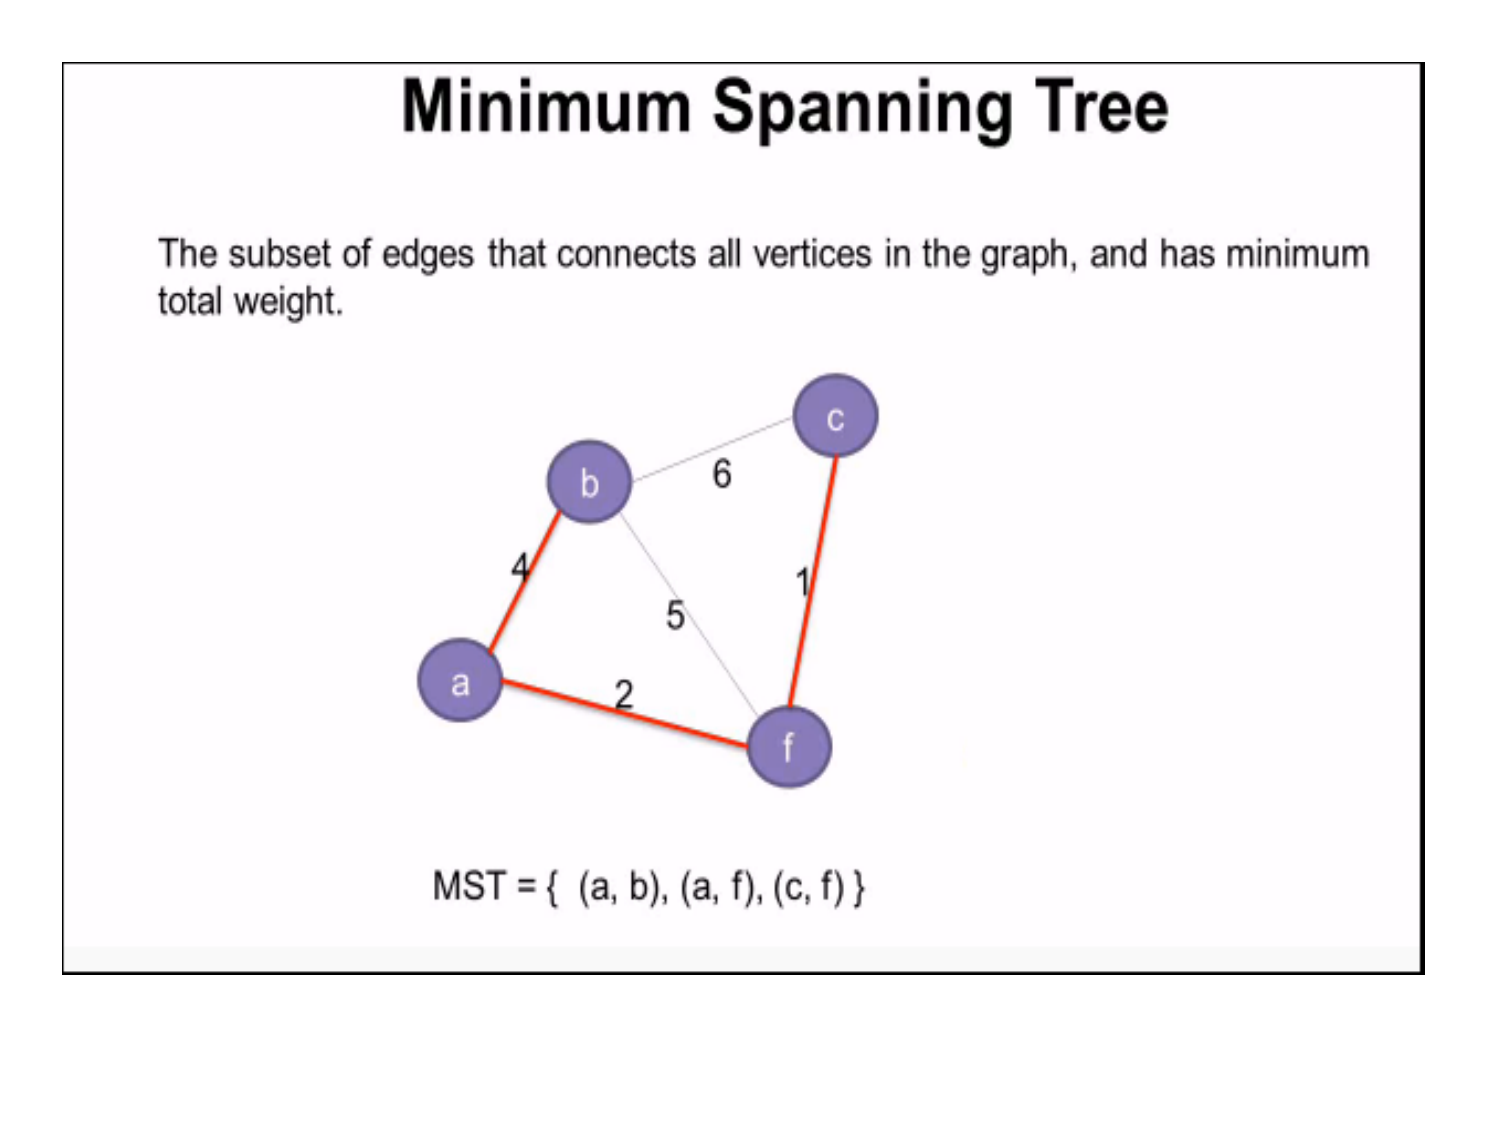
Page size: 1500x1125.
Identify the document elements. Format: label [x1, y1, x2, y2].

picture [62, 62, 1426, 976]
